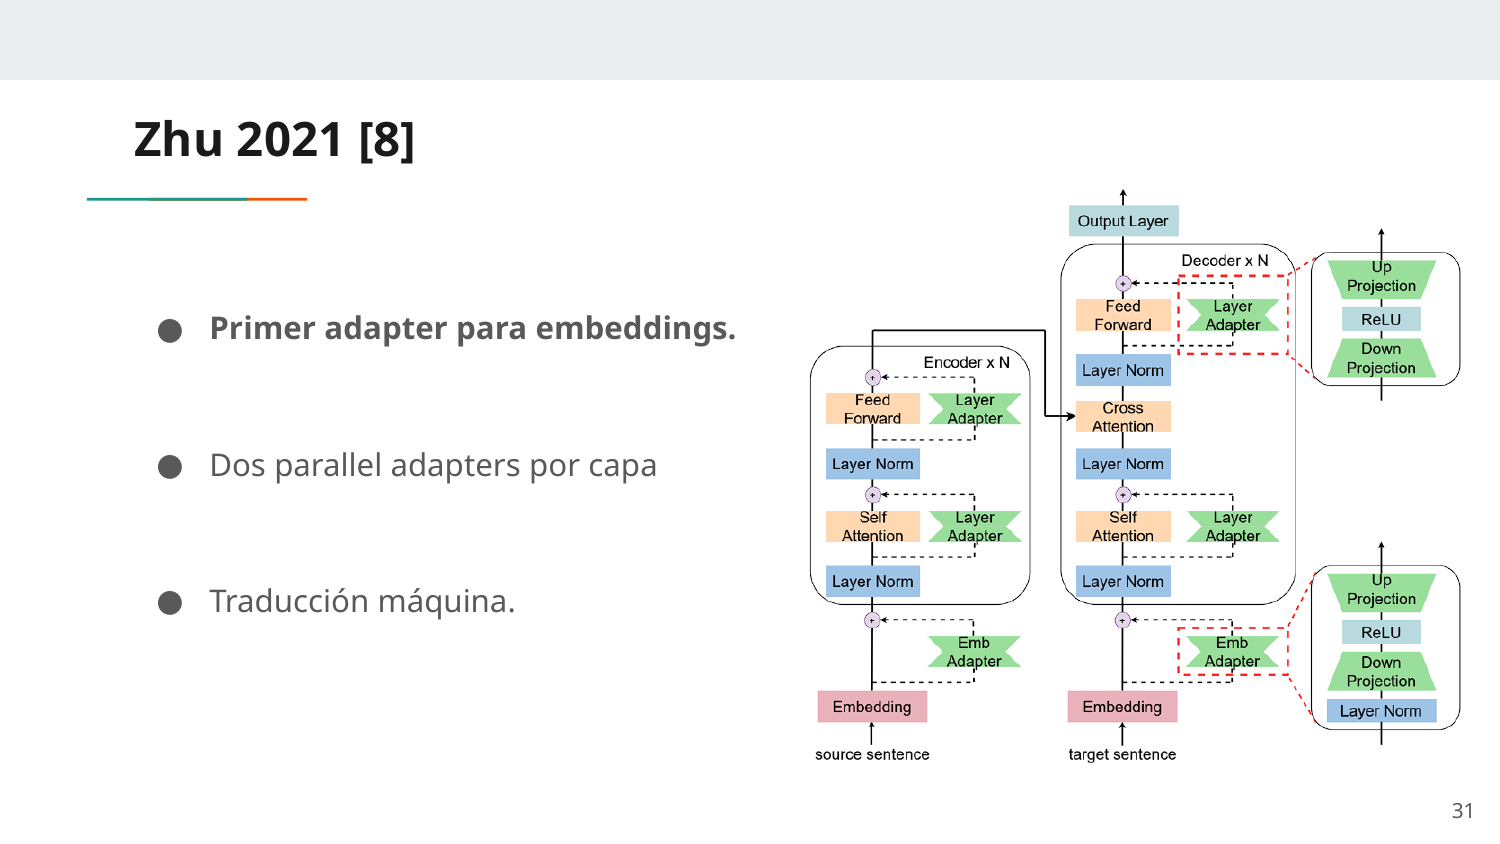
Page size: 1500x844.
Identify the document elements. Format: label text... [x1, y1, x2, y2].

title Zhu 2021 [8] [119, 93, 1381, 182]
slide_number ‹#› [1400, 779, 1491, 844]
list Primer adapter para embeddings. Dos parallel adapters por capa Traducción máquina. [119, 288, 794, 688]
picture [800, 180, 1483, 771]
